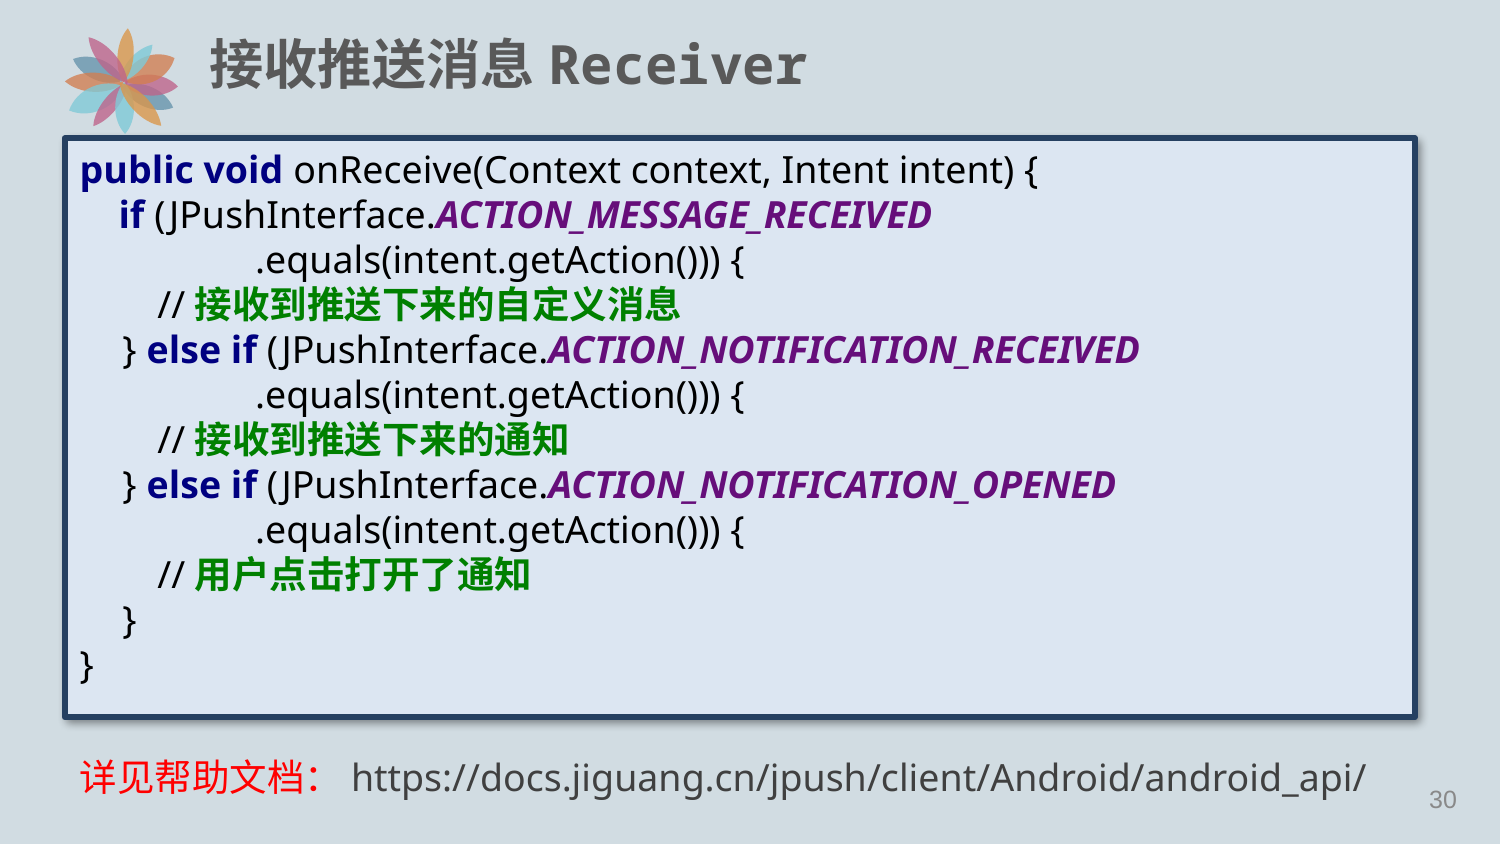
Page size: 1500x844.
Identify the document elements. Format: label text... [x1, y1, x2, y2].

slide_number 29 [1415, 776, 1473, 822]
list 详见帮助文档：https://docs.jiguang.cn/jpush/client/Android/android_api/ [64, 746, 1415, 824]
text_box public void onReceive(Context context, Intent intent) { if (JPushInterface.ACTION_MESSAGE_RECEIVED .equals(intent.getAction())) { //接收到推送下来的自定义消息 } else if (JPushInterface.ACTION_NOTIFICATION_RECEIVED .equals(intent.getAction())) { //接收到推送下来的通知 } else if (JPushInterface.ACTION_NOTIFICATION_OPENED .equals(intent.getAction())) { //用户点击打开了通知 } } [64, 138, 1415, 718]
title 接收推送消息Receiver [194, 23, 1195, 122]
